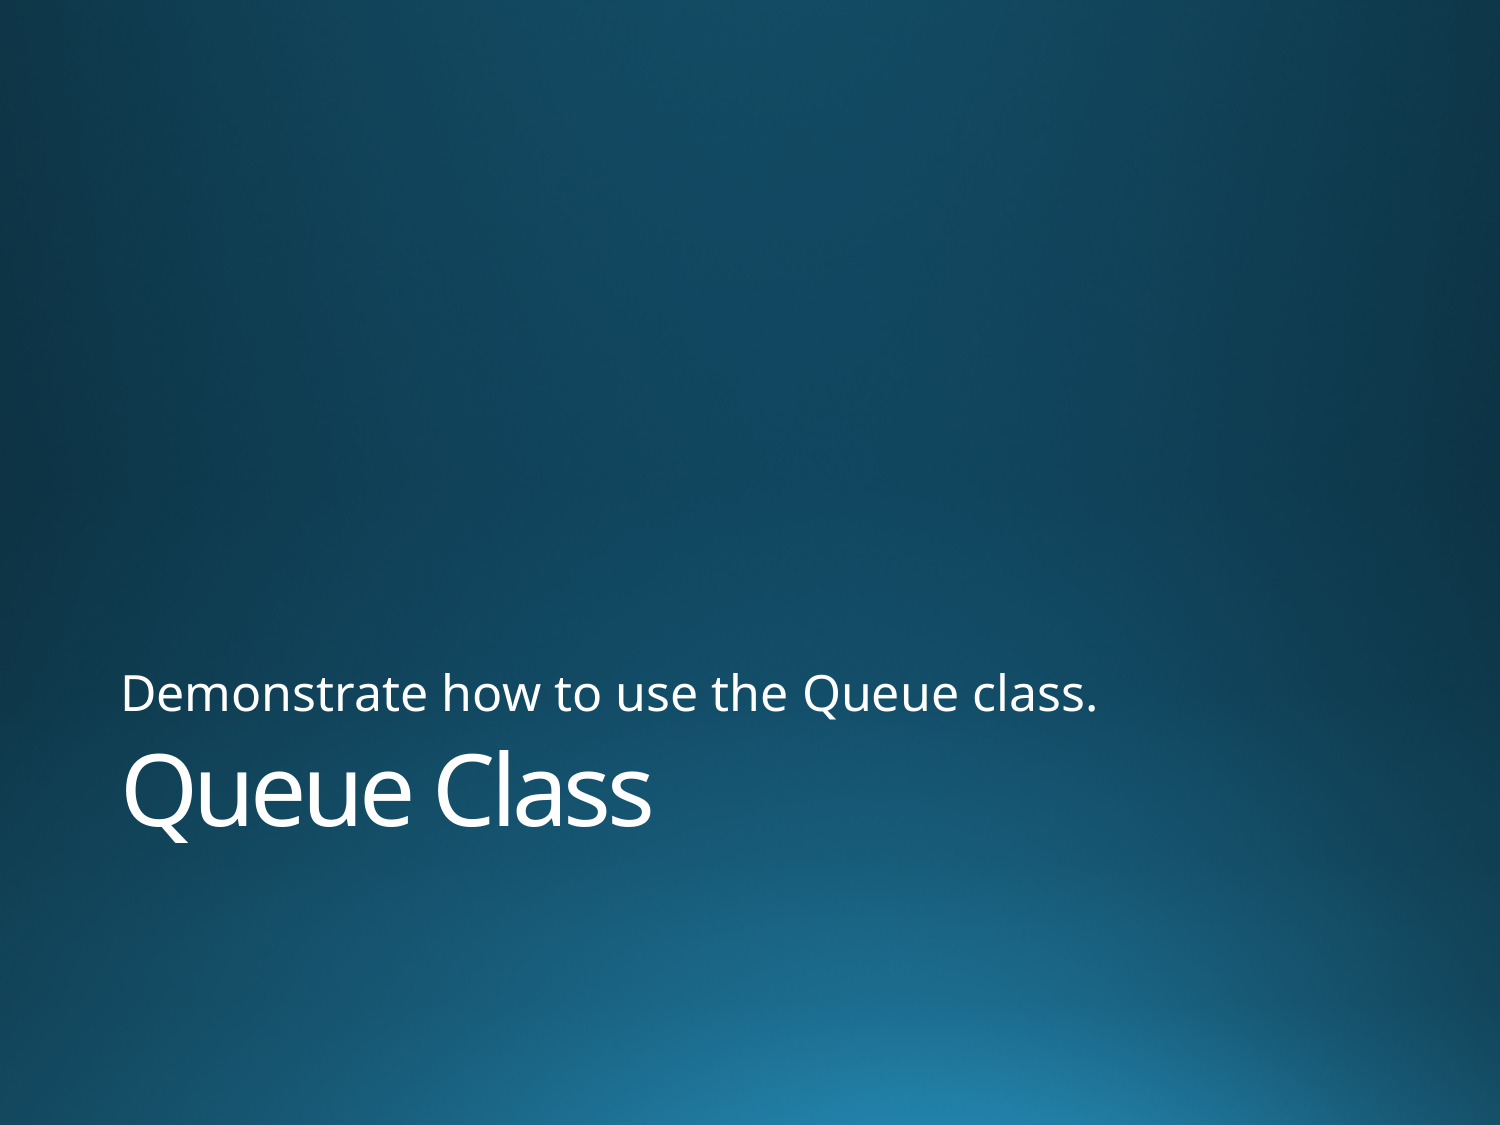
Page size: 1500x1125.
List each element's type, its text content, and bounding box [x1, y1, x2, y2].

picture [0, 0, 1500, 1125]
subtitle Demonstrate how to use the Queue class. [105, 628, 1231, 730]
title Queue Class [105, 732, 1231, 929]
